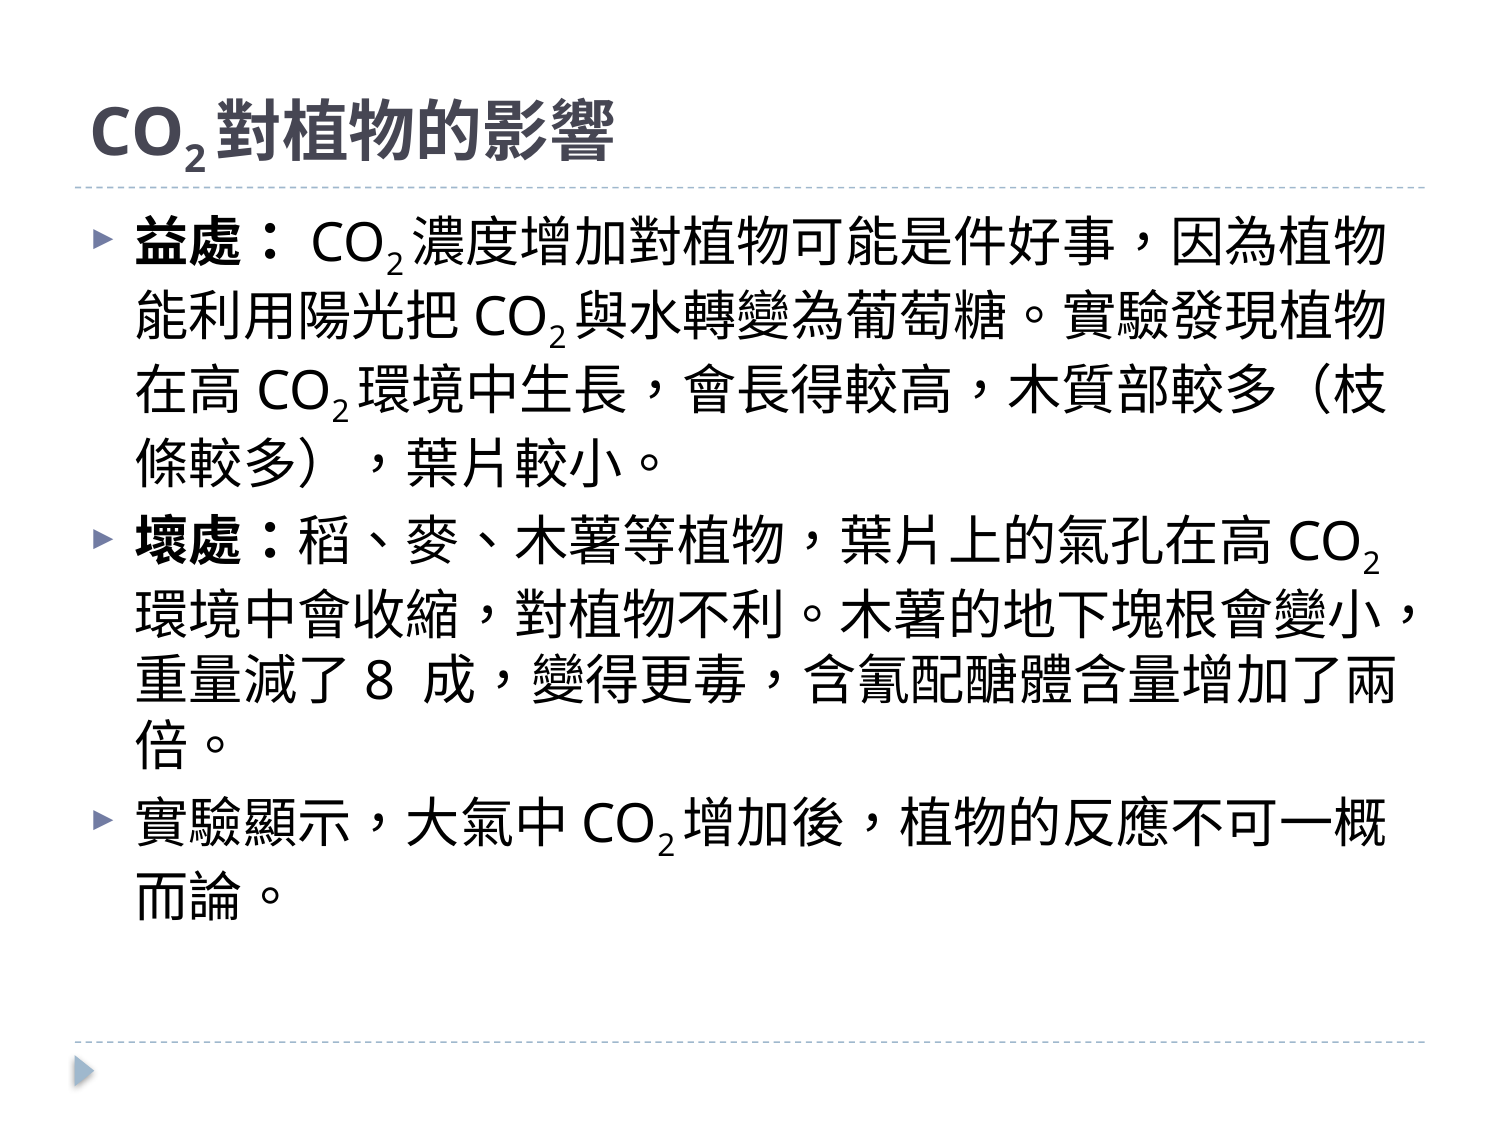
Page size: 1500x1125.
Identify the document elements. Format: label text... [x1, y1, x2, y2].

title CO2對植物的影響 [75, 24, 1425, 188]
list 益處：CO2濃度增加對植物可能是件好事，因為植物能利用陽光把CO2與水轉變為葡萄糖。實驗發現植物在高CO2環境中生長，會長得較高，木質部較多（枝條較多），葉片較小。 壞處：稻、麥、木薯等植物，葉片上的氣孔在高CO2環境中會收縮，對植物不利。木薯的地下塊根會變小，重量減了8 成，變得更毒，含氰配醣體含量增加了兩倍。 實驗顯示，大氣中CO2增加後，植物的反應不可一概而論。 [75, 200, 1425, 1010]
